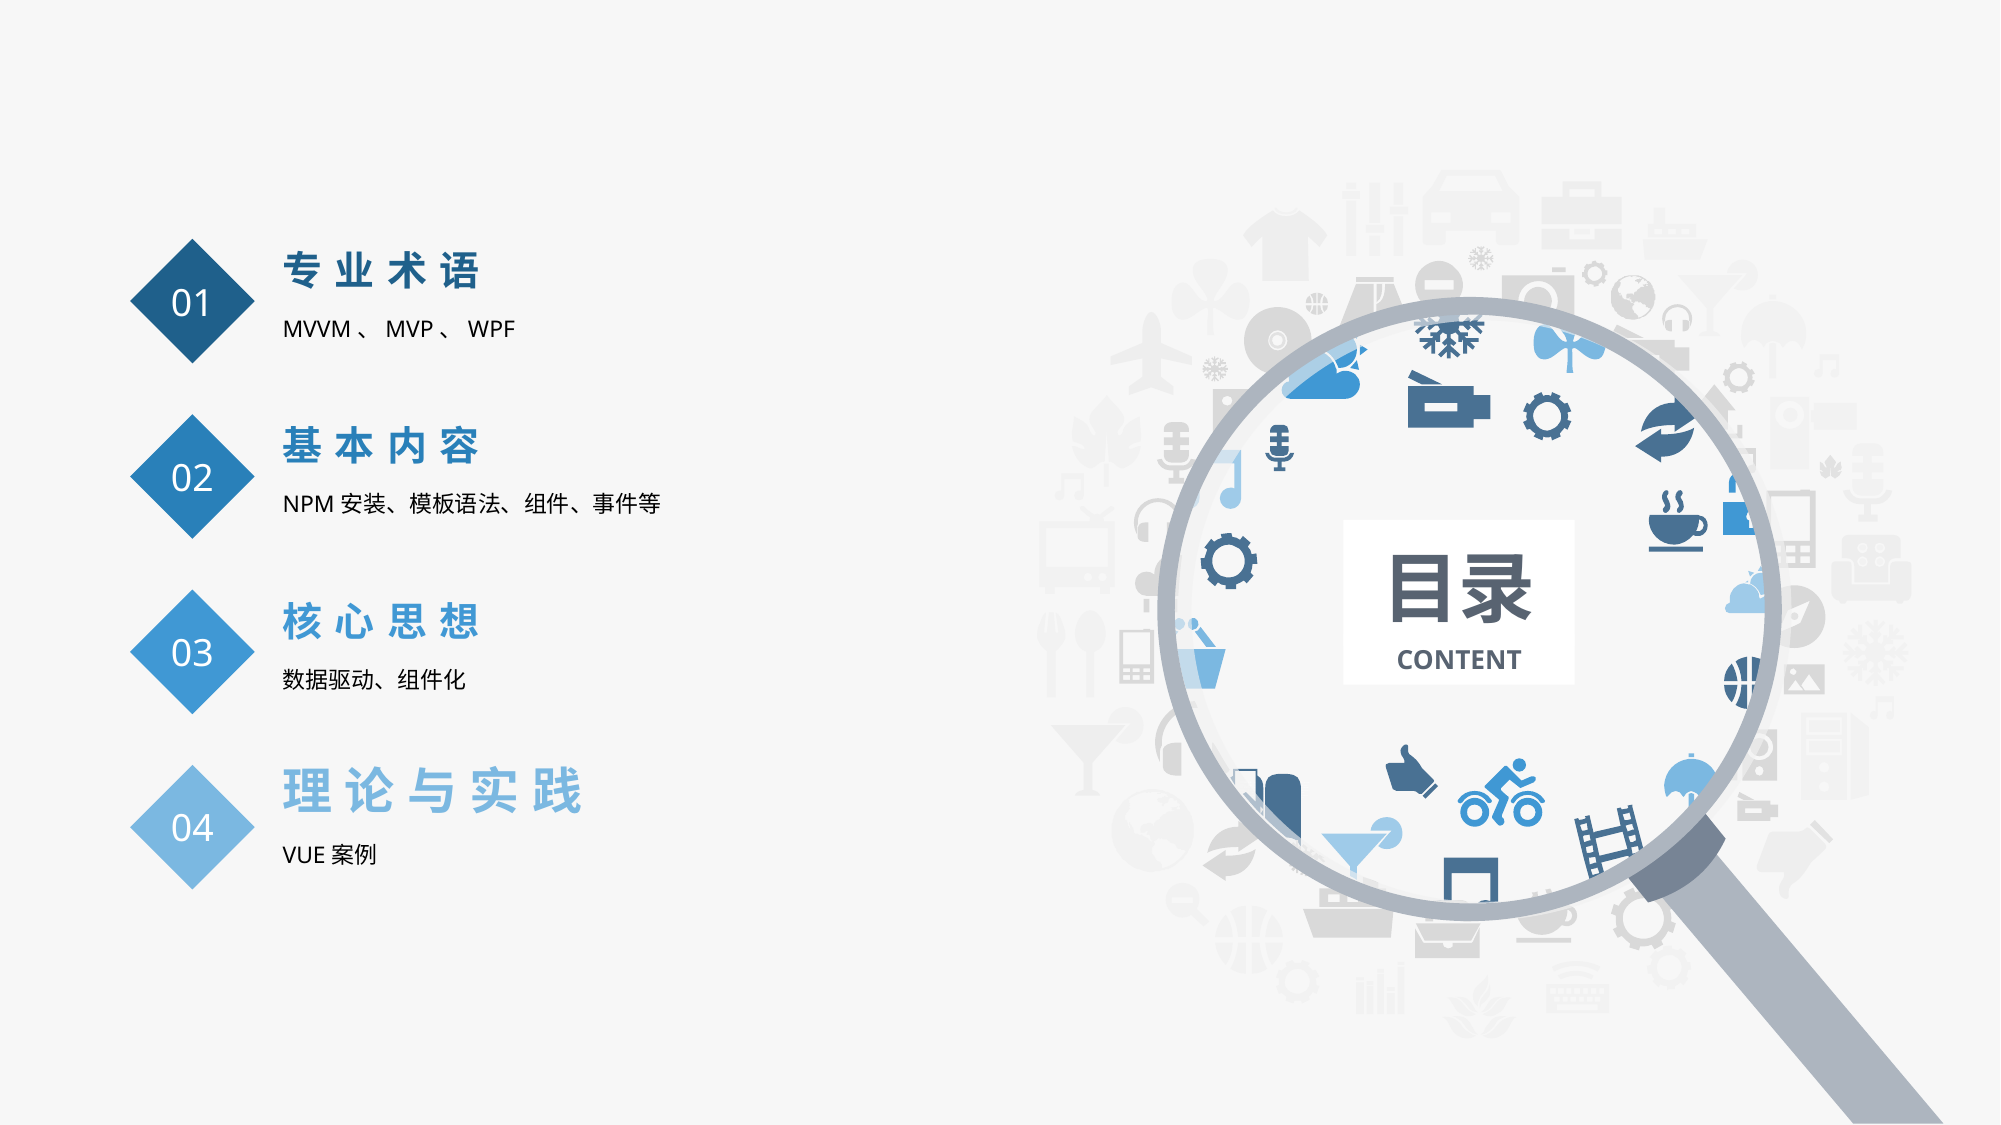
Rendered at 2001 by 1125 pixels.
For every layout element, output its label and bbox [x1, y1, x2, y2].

text_box [130, 238, 1015, 890]
text_box [1343, 519, 1575, 685]
text_box [1036, 169, 1944, 1124]
